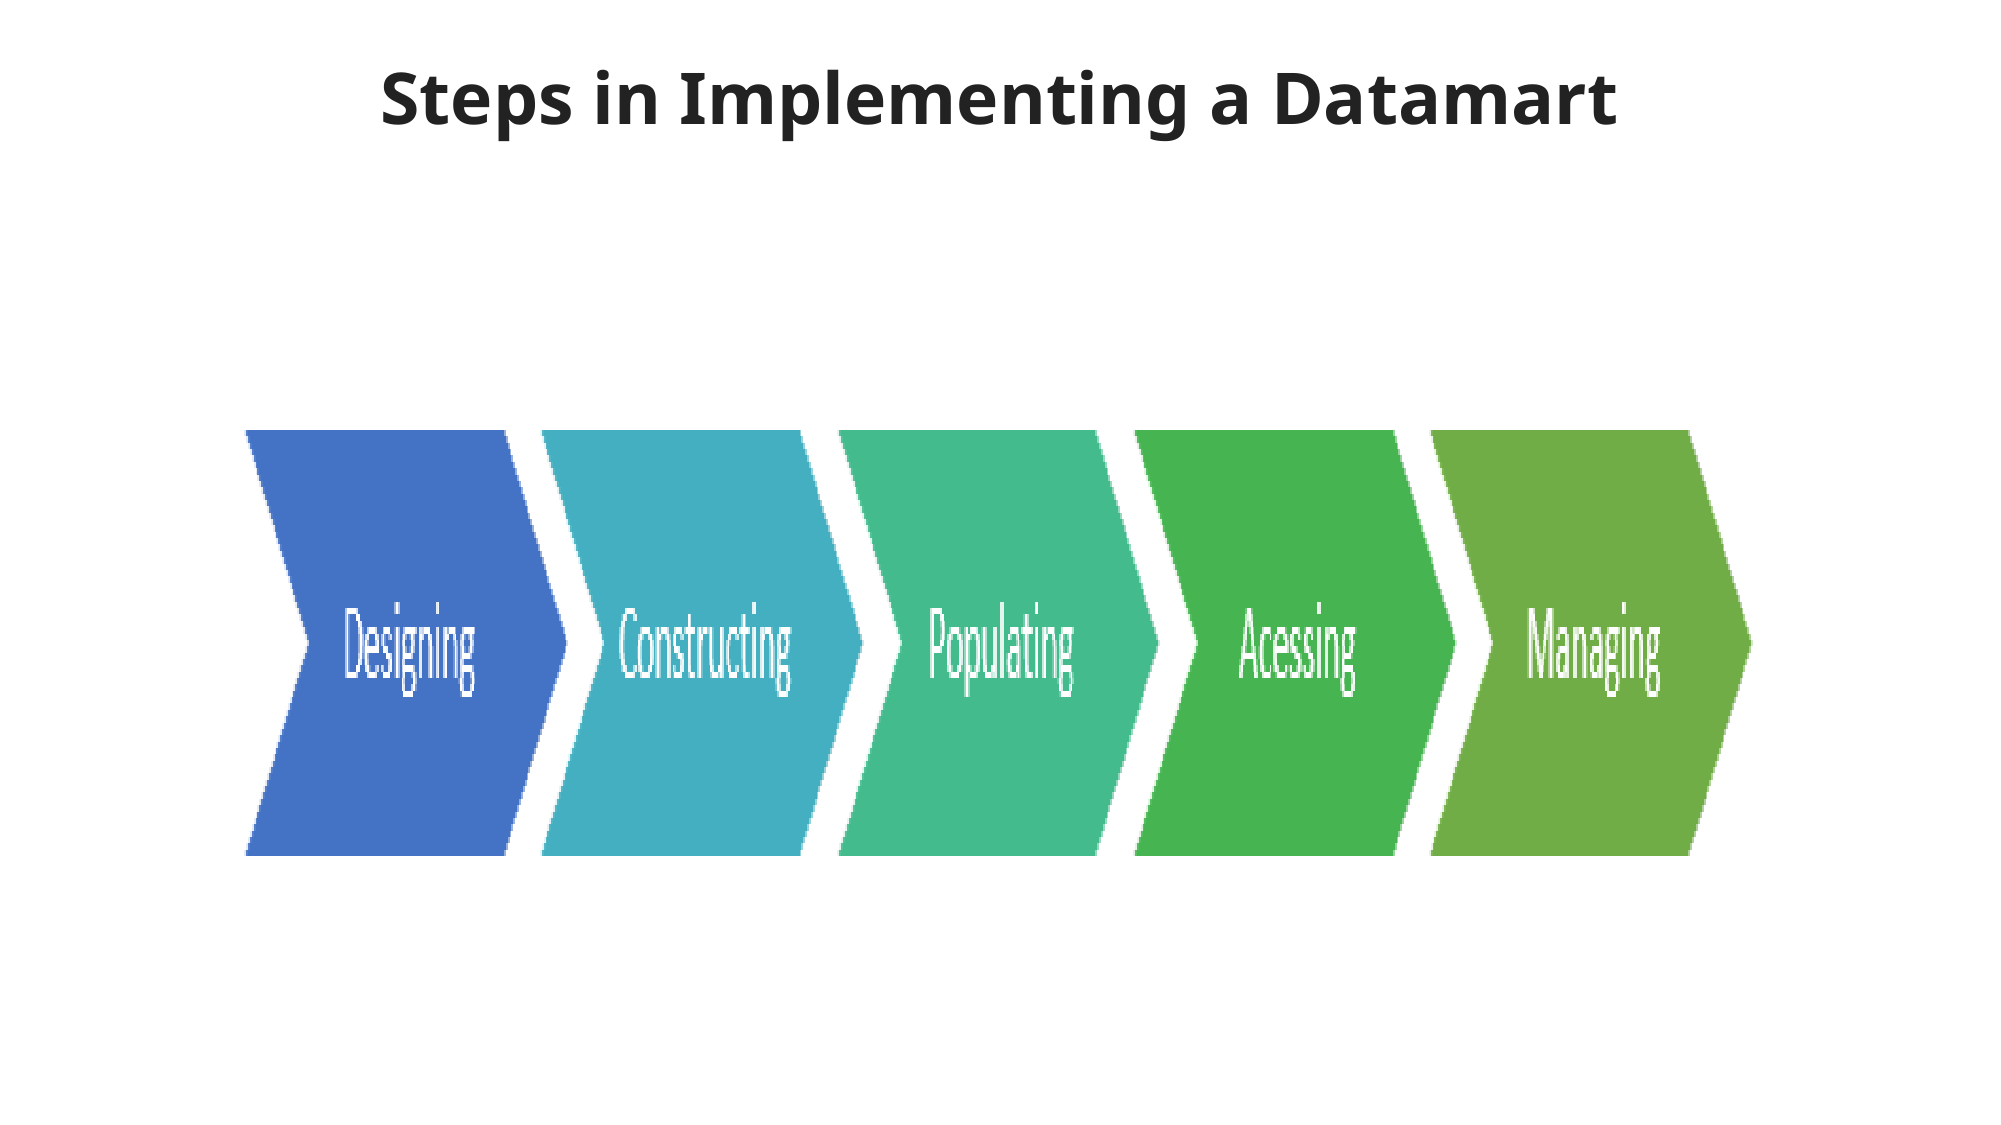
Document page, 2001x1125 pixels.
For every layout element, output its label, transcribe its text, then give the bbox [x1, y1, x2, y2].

picture [239, 385, 1761, 882]
title Steps in Implementing a Datamart [99, 45, 1900, 233]
